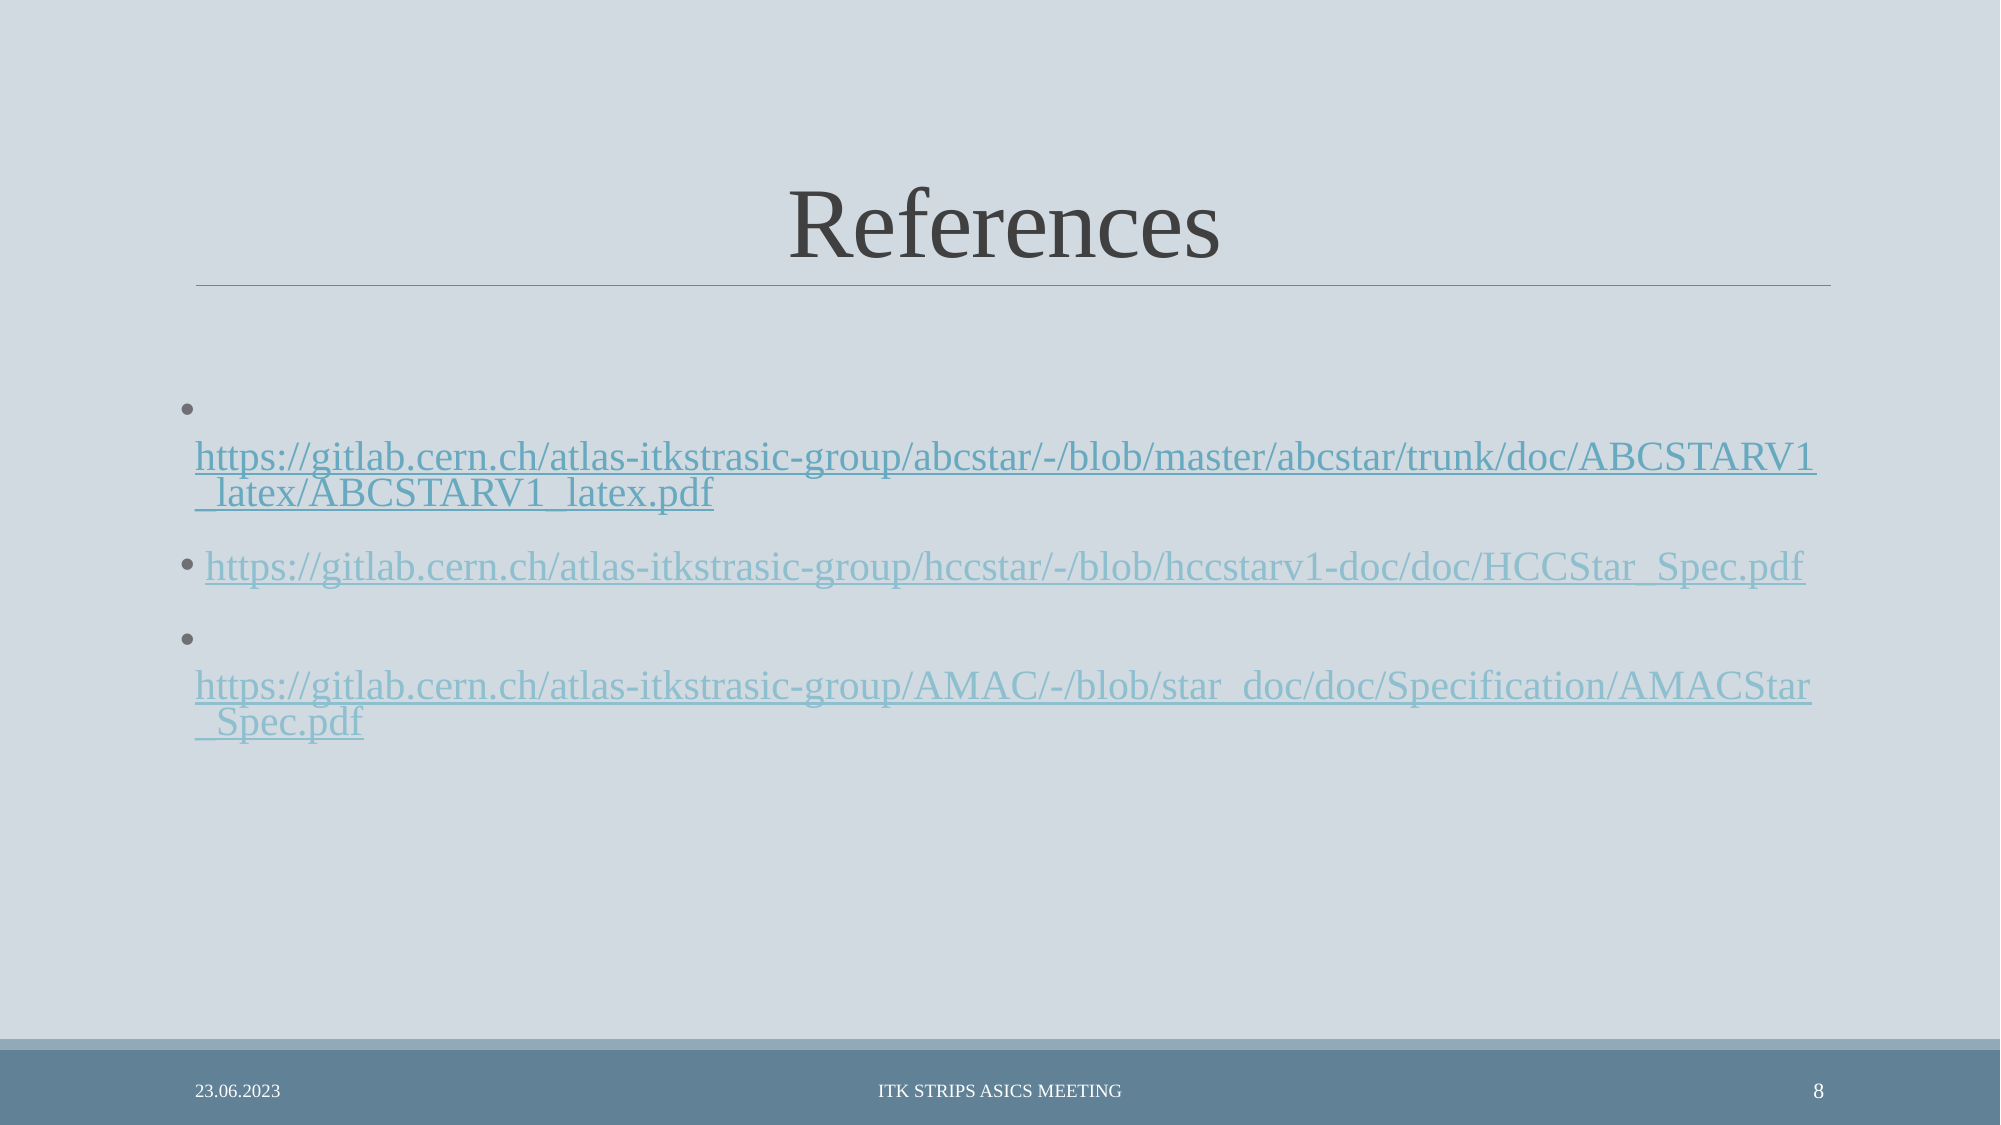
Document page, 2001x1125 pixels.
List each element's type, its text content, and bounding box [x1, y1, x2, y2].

title References [180, 47, 1830, 285]
list https://gitlab.cern.ch/atlas-itkstrasic-group/abcstar/-/blob/master/abcstar/trunk/doc/ABCSTARV1_latex/ABCSTARV1_latex.pdf https://gitlab.cern.ch/atlas-itkstrasic-group/hccstar/-/blob/hccstarv1-doc/doc/HCCStar_Spec.pdf https://gitlab.cern.ch/atlas-itkstrasic-group/AMAC/-/blob/star_doc/doc/Specification/AMACStar_Spec.pdf [180, 302, 1830, 963]
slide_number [180, 1059, 586, 1120]
footer ITk Strips ASICs Meeting [604, 1059, 1396, 1120]
slide_number 8 [1624, 1059, 1840, 1120]
